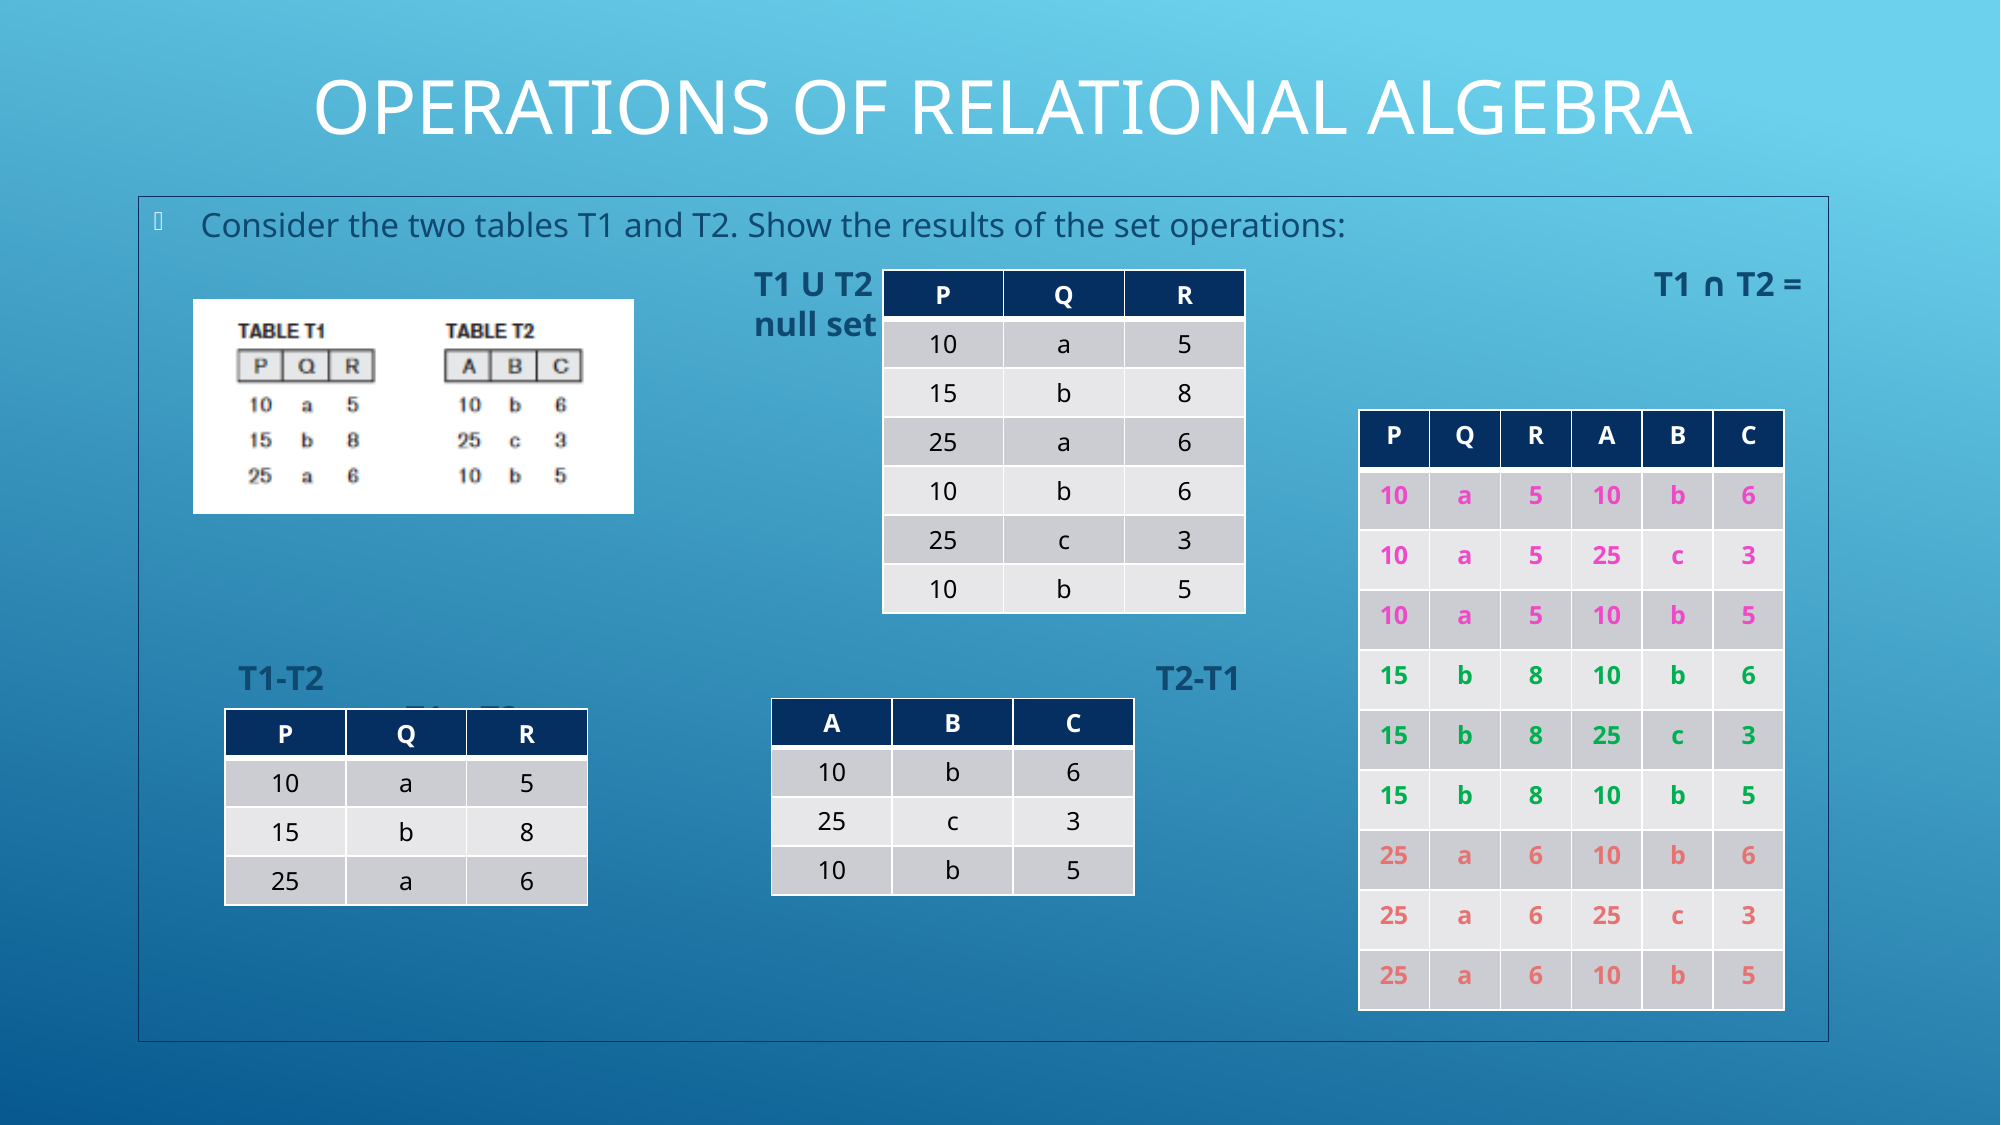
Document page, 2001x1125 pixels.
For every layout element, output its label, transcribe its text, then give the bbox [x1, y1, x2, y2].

table_cell 15 [1360, 771, 1429, 829]
table_cell a [347, 857, 466, 904]
table_cell 25 [1572, 531, 1641, 589]
table_cell 8 [467, 808, 587, 855]
table_header B [1643, 411, 1712, 467]
table_cell 5 [1501, 591, 1571, 649]
table_cell 10 [1572, 831, 1641, 889]
table_cell a [1430, 891, 1500, 949]
table_cell a [1430, 473, 1500, 529]
table_cell c [1004, 516, 1124, 563]
table_cell 5 [1714, 951, 1783, 1009]
list Consider the two tables T1 and T2. Show the results of the set operations: T1 U T2 T1 ∩ T2 = null set T1-T2 T2-T1 T1 x T2 [138, 196, 1829, 1042]
table_cell 10 [884, 467, 1003, 514]
table_cell 6 [1125, 418, 1244, 465]
table_cell 6 [1125, 467, 1244, 514]
table_cell a [1430, 951, 1500, 1009]
table_cell 10 [884, 565, 1003, 612]
table_header Q [347, 710, 466, 755]
table_cell 5 [1714, 771, 1783, 829]
table_cell 3 [1714, 531, 1783, 589]
table_cell 8 [1125, 369, 1244, 416]
table_header C [1014, 699, 1133, 745]
table_cell 10 [772, 750, 891, 796]
table_cell 5 [1014, 847, 1133, 894]
table_cell 10 [1360, 591, 1429, 649]
table_cell c [1643, 711, 1712, 769]
table_cell 8 [1501, 651, 1571, 709]
table_cell 6 [1714, 473, 1783, 529]
table_cell b [893, 750, 1012, 796]
table_cell b [1430, 711, 1500, 769]
table_cell 15 [226, 808, 345, 855]
picture [193, 299, 634, 514]
table_cell 6 [1501, 951, 1571, 1009]
table_cell b [1430, 651, 1500, 709]
table_cell 15 [1360, 651, 1429, 709]
table_header R [1501, 411, 1571, 467]
table_cell 3 [1125, 516, 1244, 563]
table_cell 25 [884, 418, 1003, 465]
table_header P [226, 710, 345, 755]
table_cell 10 [1360, 473, 1429, 529]
table_cell c [1643, 531, 1712, 589]
table_header B [893, 699, 1012, 745]
table_cell 10 [1360, 531, 1429, 589]
table_cell 25 [226, 857, 345, 904]
table_cell 25 [1360, 951, 1429, 1009]
table_cell 8 [1501, 711, 1571, 769]
table_cell c [893, 798, 1012, 845]
table_cell a [1004, 322, 1124, 367]
table_cell 10 [884, 322, 1003, 367]
table_cell 25 [772, 798, 891, 845]
table_header P [884, 271, 1003, 316]
table_cell c [1643, 891, 1712, 949]
table_cell 6 [1501, 891, 1571, 949]
table_cell 10 [1572, 771, 1641, 829]
table_cell a [1430, 531, 1500, 589]
table_header Q [1004, 271, 1124, 316]
table_cell a [347, 761, 466, 806]
table_cell a [1004, 418, 1124, 465]
table_cell 5 [1501, 531, 1571, 589]
table_cell 25 [884, 516, 1003, 563]
table_cell 10 [226, 761, 345, 806]
table_cell 6 [1014, 750, 1133, 796]
table_cell 25 [1360, 891, 1429, 949]
table_cell b [1643, 831, 1712, 889]
table_cell 6 [1714, 651, 1783, 709]
table_cell a [1430, 591, 1500, 649]
table_cell 25 [1572, 711, 1641, 769]
table_cell 10 [772, 847, 891, 894]
table_cell 5 [1714, 591, 1783, 649]
table_cell 25 [1360, 831, 1429, 889]
table_header R [467, 710, 587, 755]
table_cell b [1004, 467, 1124, 514]
table_cell 8 [1501, 771, 1571, 829]
table_cell 3 [1714, 891, 1783, 949]
table_header C [1714, 411, 1783, 467]
table_cell b [1004, 369, 1124, 416]
table_cell 10 [1572, 951, 1641, 1009]
table_header A [772, 699, 891, 745]
table_cell 5 [1501, 473, 1571, 529]
table_cell 6 [1714, 831, 1783, 889]
table_cell b [893, 847, 1012, 894]
table_cell a [1430, 831, 1500, 889]
table_cell b [1643, 591, 1712, 649]
table_cell b [1643, 951, 1712, 1009]
table_cell 6 [467, 857, 587, 904]
table_header P [1360, 411, 1429, 467]
title Operations of Relational Algebra [112, 52, 1895, 300]
table_cell 5 [467, 761, 587, 806]
table_cell 10 [1572, 473, 1641, 529]
table_cell 15 [884, 369, 1003, 416]
table_cell 10 [1572, 651, 1641, 709]
table_cell 10 [1572, 591, 1641, 649]
table_cell 5 [1125, 322, 1244, 367]
table_cell b [347, 808, 466, 855]
table_cell b [1004, 565, 1124, 612]
table_header A [1572, 411, 1641, 467]
table_header R [1125, 271, 1244, 316]
table_cell 15 [1360, 711, 1429, 769]
table_cell 5 [1125, 565, 1244, 612]
table_cell 25 [1572, 891, 1641, 949]
table_cell b [1430, 771, 1500, 829]
table_cell 3 [1014, 798, 1133, 845]
table_cell 3 [1714, 711, 1783, 769]
table_cell b [1643, 771, 1712, 829]
table_cell b [1643, 473, 1712, 529]
table_header Q [1430, 411, 1500, 467]
table_cell 6 [1501, 831, 1571, 889]
table_cell b [1643, 651, 1712, 709]
